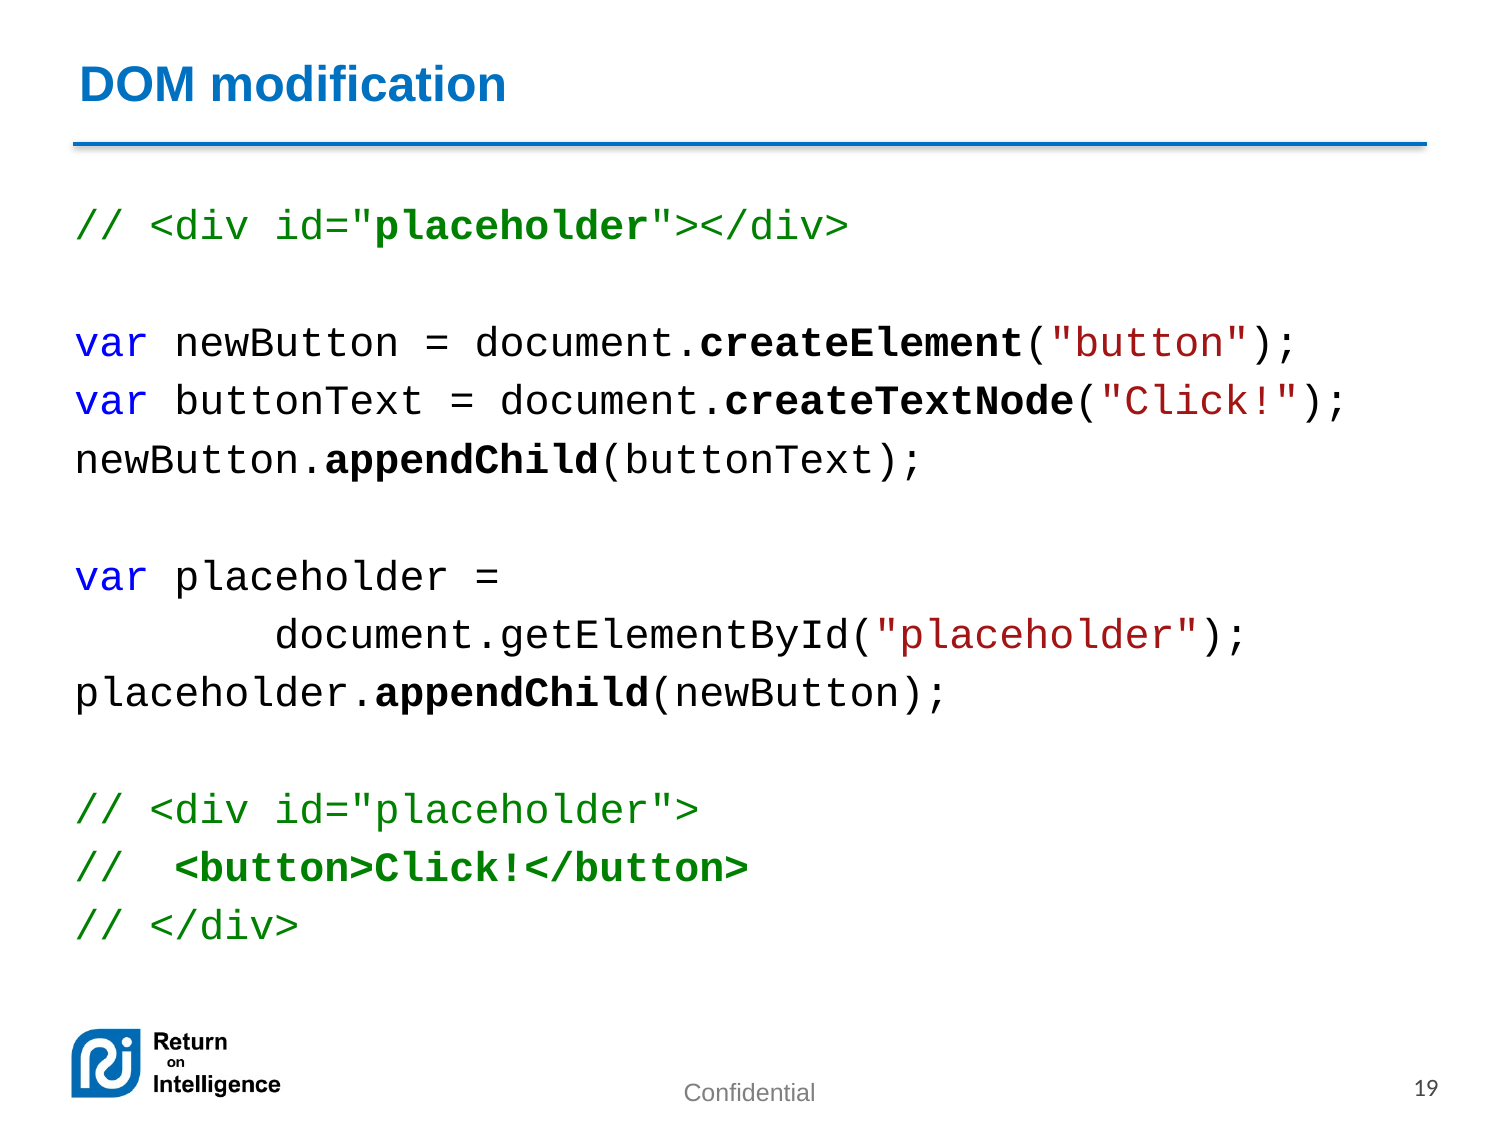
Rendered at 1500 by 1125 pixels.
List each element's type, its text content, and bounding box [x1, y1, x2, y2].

picture [67, 1022, 289, 1098]
list // <div id="placeholder"></div> var newButton = document.createElement("button"); var buttonText = document.createTextNode("Click!"); newButton.appendChild(buttonText); var placeholder = document.getElementById("placeholder"); placeholder.appendChild(newButton); // <div id="placeholder"> // <button>Click!</button> // </div> [59, 190, 1438, 981]
title DOM modification [64, 0, 1415, 163]
